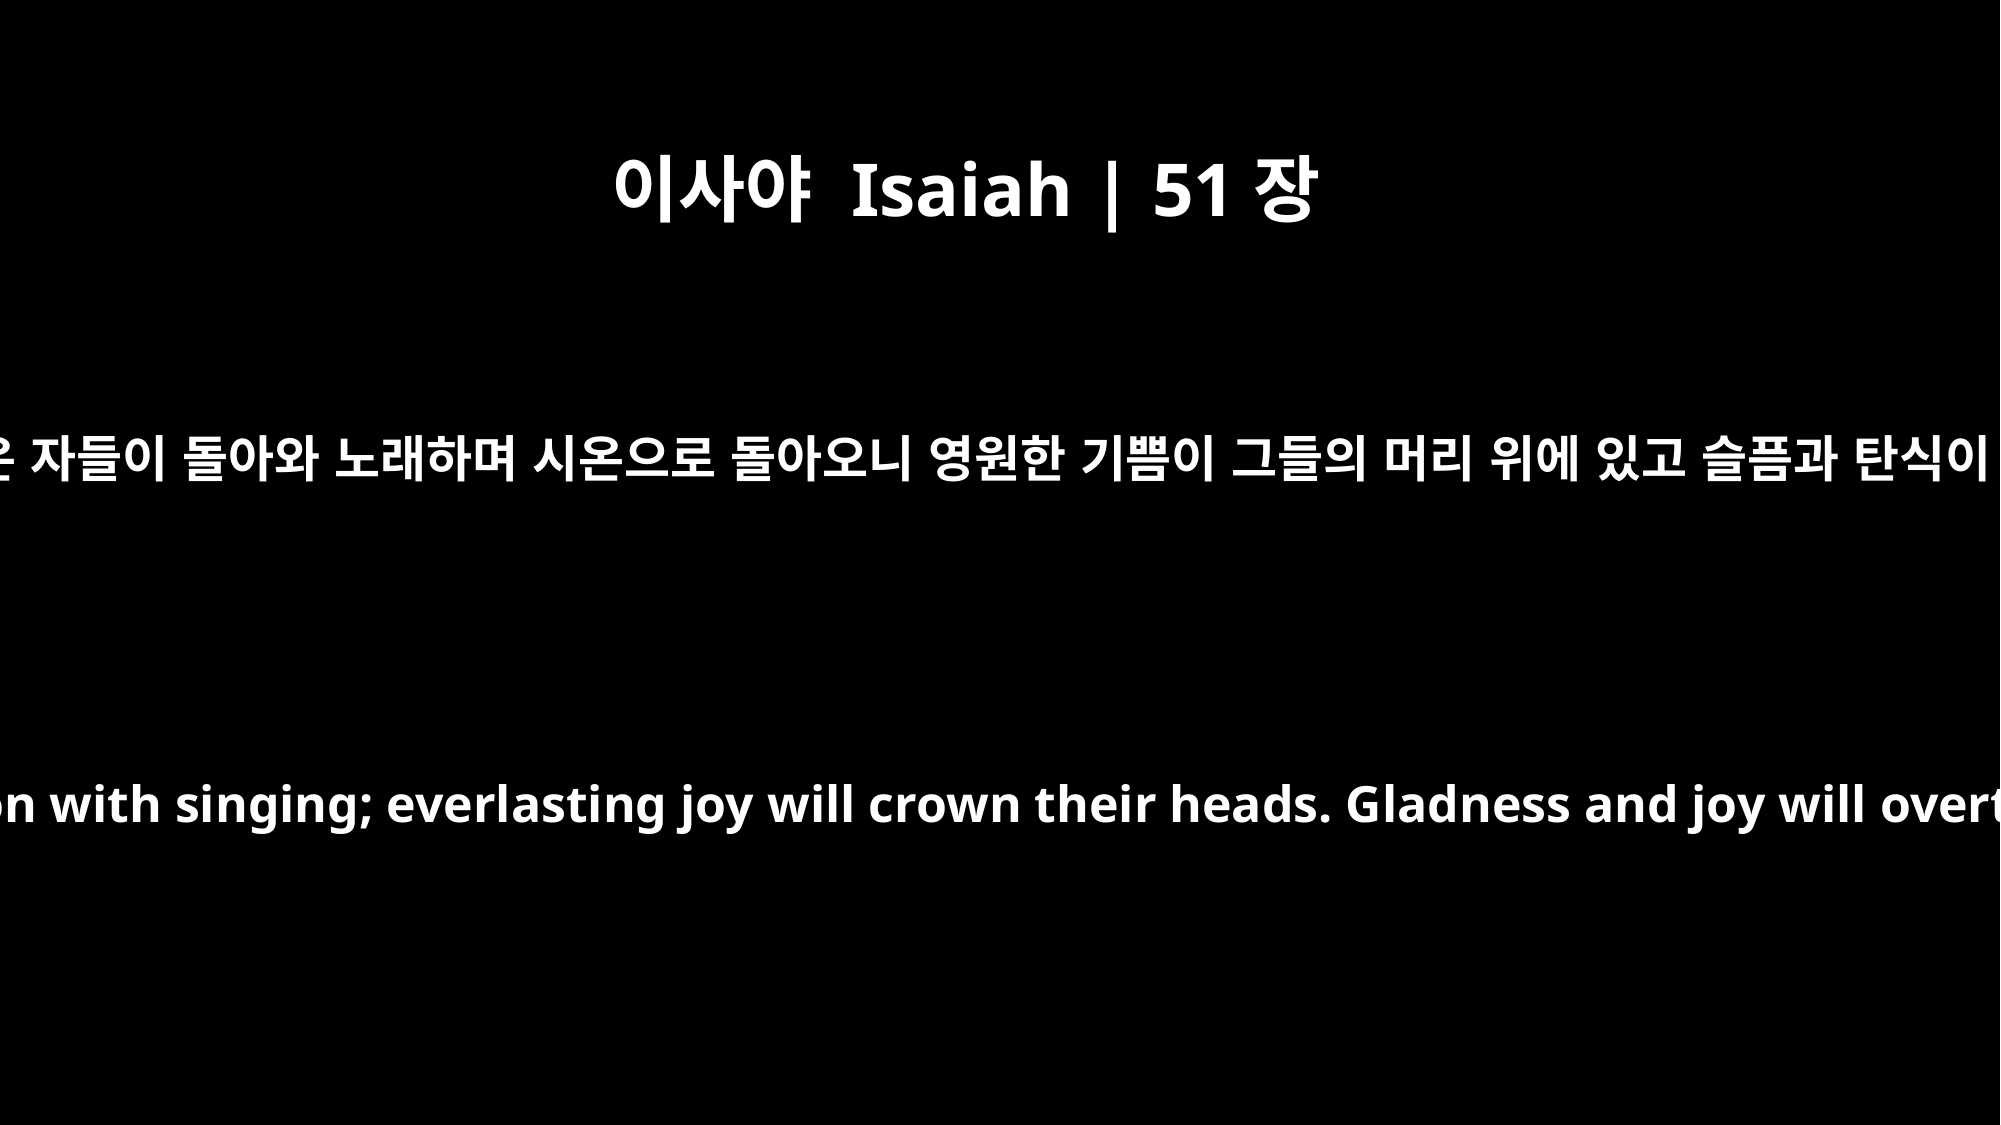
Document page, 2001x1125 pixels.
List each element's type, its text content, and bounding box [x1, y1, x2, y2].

text_box The ransomed of the LORD will return. They will enter Zion with singing; everlasting joy will crown their heads. Gladness and joy will overtake them, and sorrow and sighing will flee away. [0, 764, 2000, 840]
text_box 11 여호와께 구속받은 자들이 돌아와 노래하며 시온으로 돌아오니 영원한 기쁨이 그들의 머리 위에 있고 슬픔과 탄식이 달아나리이다 [0, 359, 2000, 495]
text_box 이사야 Isaiah | 51장 [596, 136, 1336, 239]
